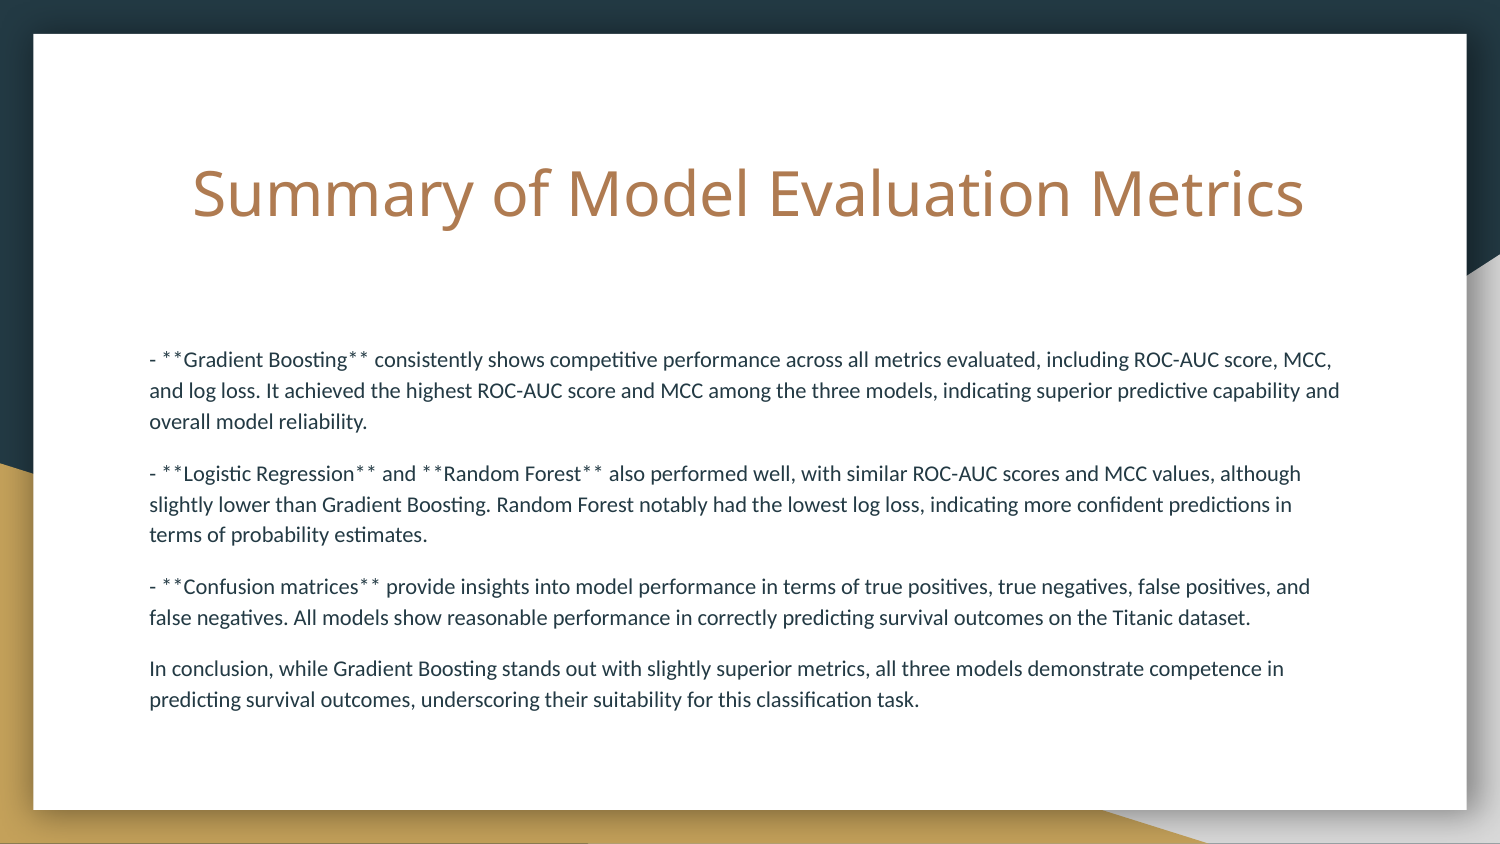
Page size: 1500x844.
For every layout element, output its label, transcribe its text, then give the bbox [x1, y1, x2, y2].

list - **Gradient Boosting** consistently shows competitive performance across all metrics evaluated, including ROC-AUC score, MCC, and log loss. It achieved the highest ROC-AUC score and MCC among the three models, indicating superior predictive capability and overall model reliability. - **Logistic Regression** and **Random Forest** also performed well, with similar ROC-AUC scores and MCC values, although slightly lower than Gradient Boosting. Random Forest notably had the lowest log loss, indicating more confident predictions in terms of probability estimates. - **Confusion matrices** provide insights into model performance in terms of true positives, true negatives, false positives, and false negatives. All models show reasonable performance in correctly predicting survival outcomes on the Titanic dataset. In conclusion, while Gradient Boosting stands out with slightly superior metrics, all three models demonstrate competence in predicting survival outcomes, underscoring their suitability for this classification task. [134, 326, 1366, 729]
title Summary of Model Evaluation Metrics [134, 138, 1366, 296]
